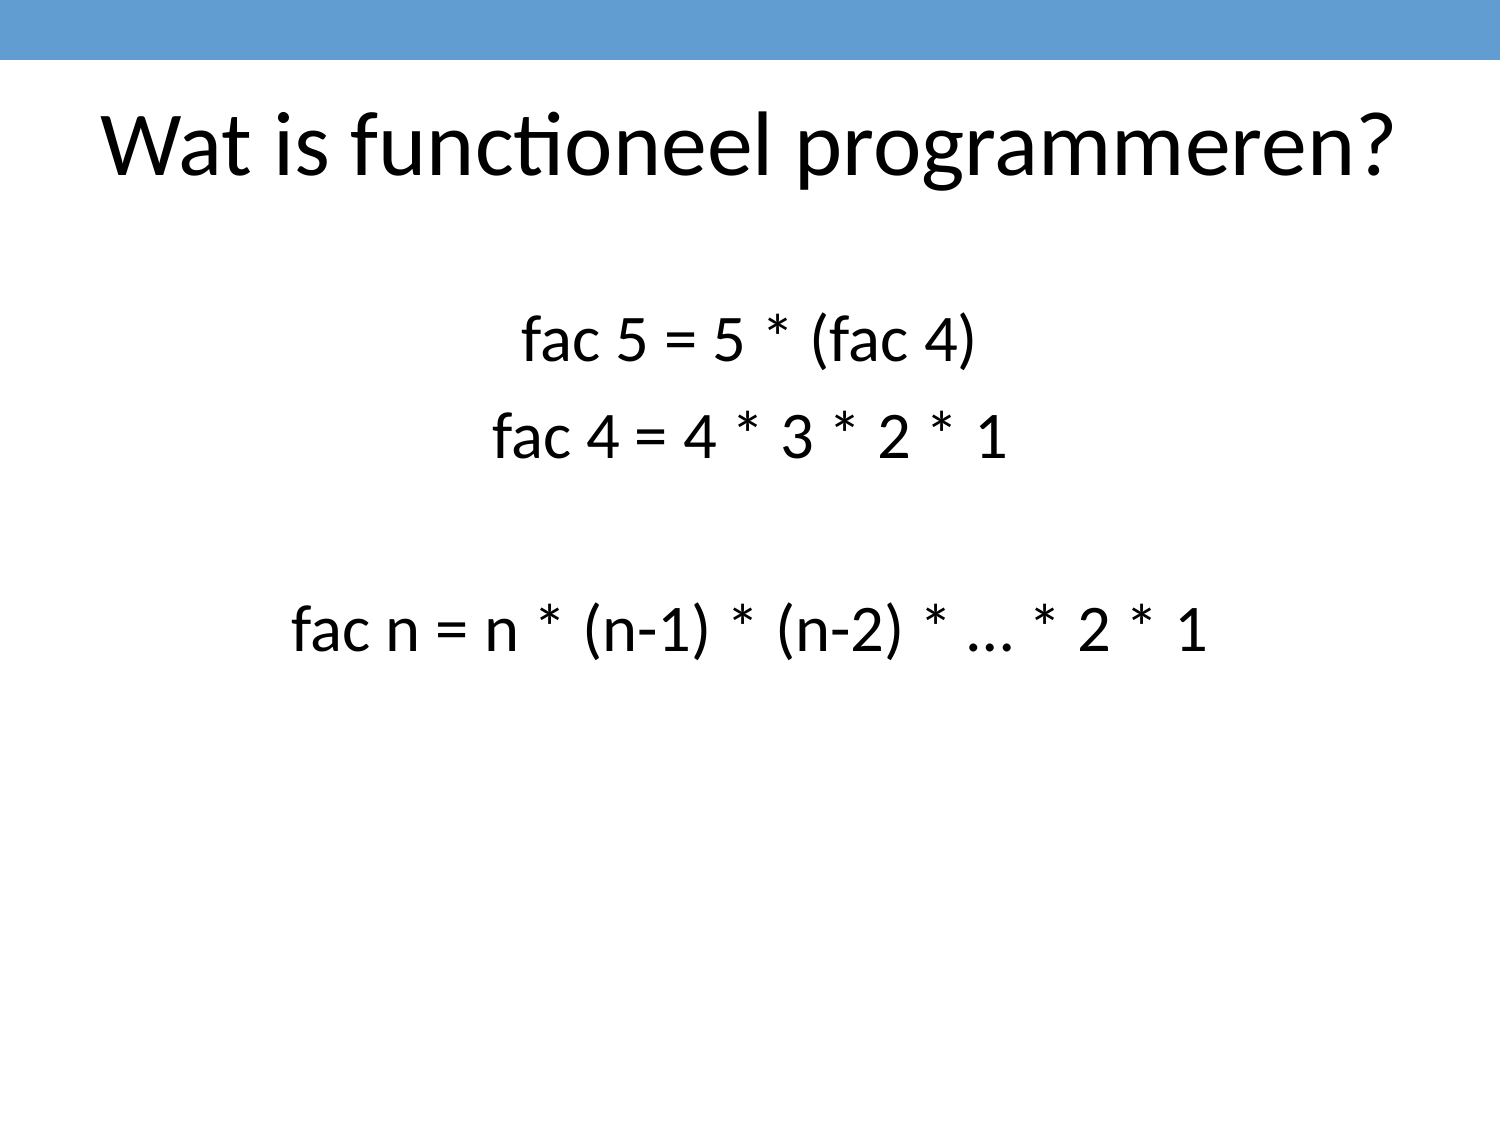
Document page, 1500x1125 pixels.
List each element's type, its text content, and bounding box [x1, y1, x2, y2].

text_box Wat is functioneel programmeren? [74, 21, 1425, 257]
text_box fac 5 = 5 * (fac 4) fac 4 = 4 * 3 * 2 * 1 fac n = n * (n-1) * (n-2) * … * 2 * 1 [74, 287, 1425, 1005]
